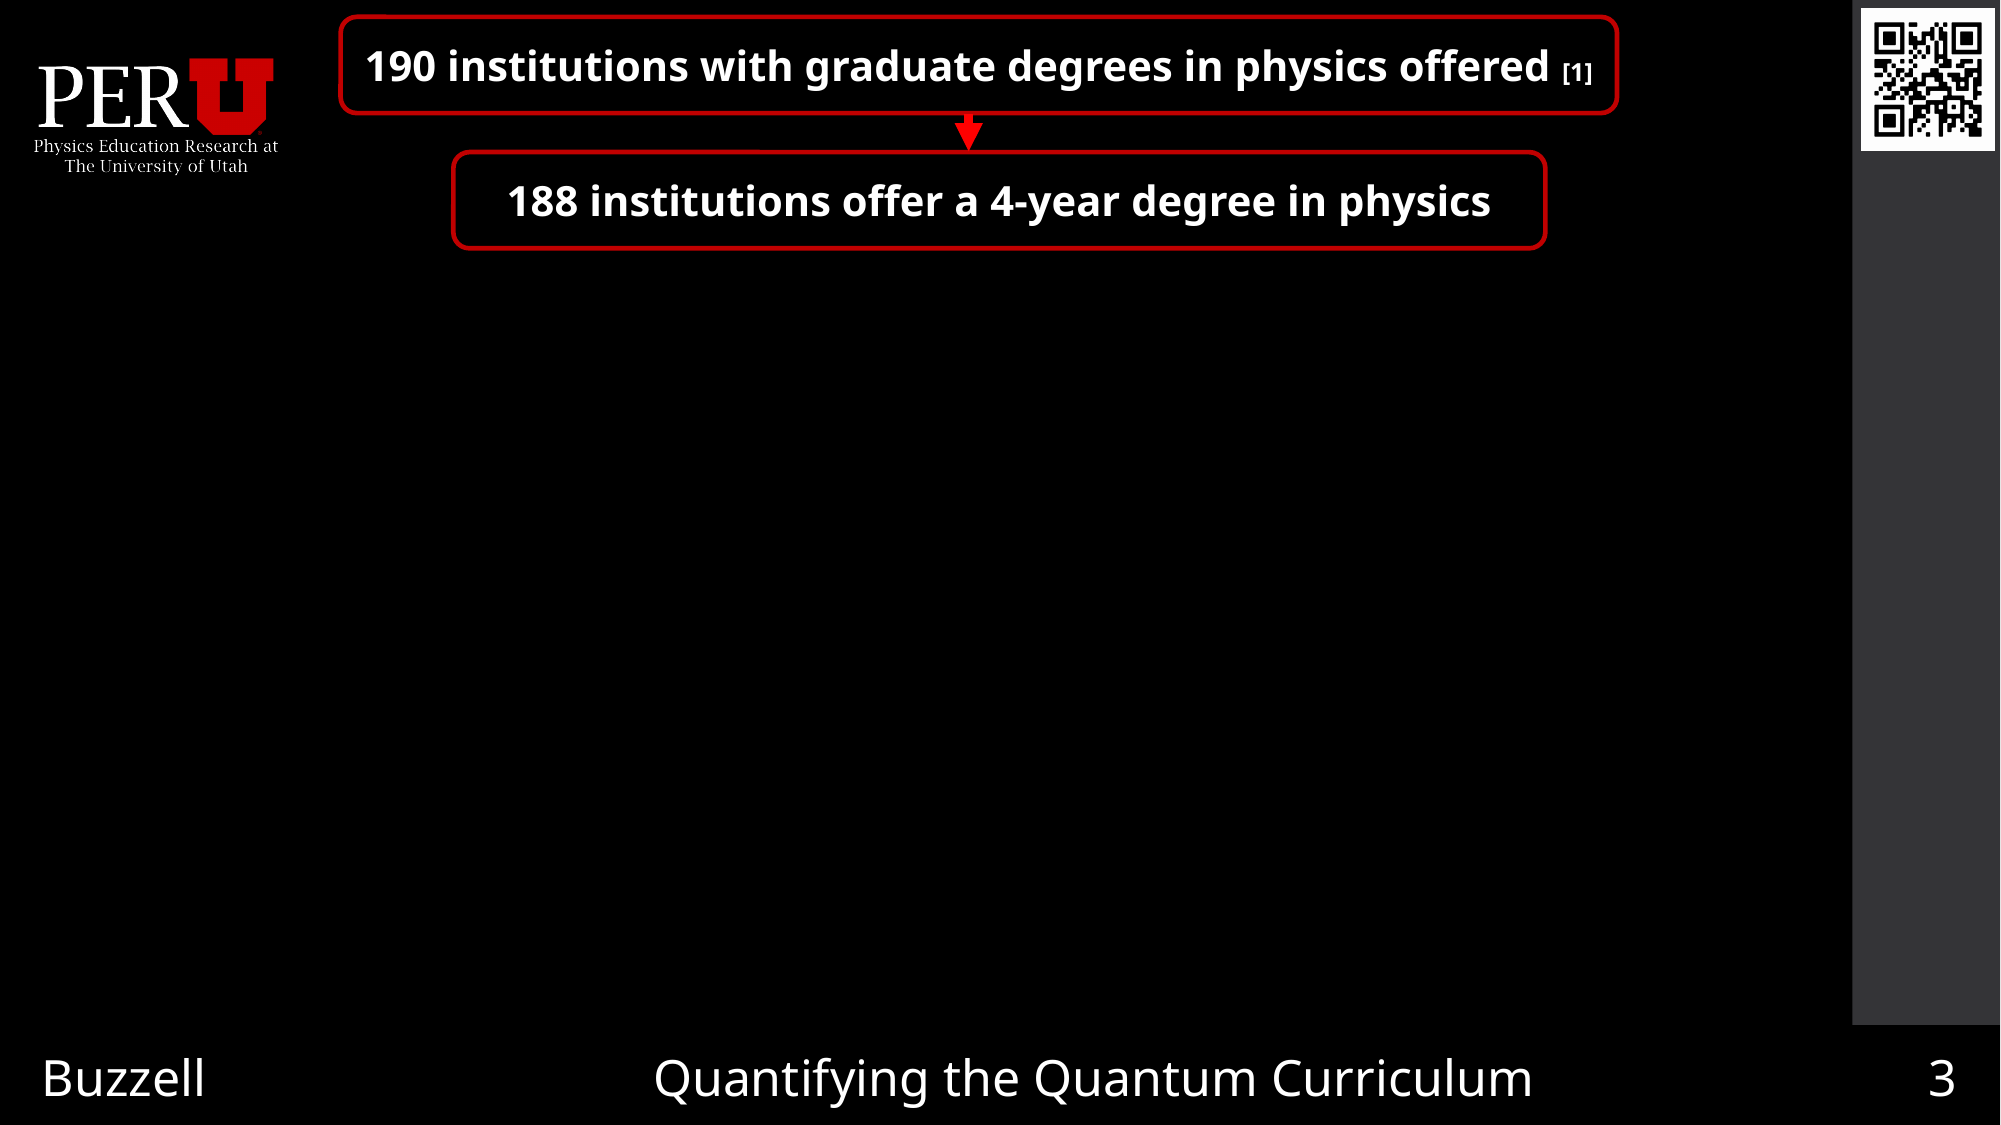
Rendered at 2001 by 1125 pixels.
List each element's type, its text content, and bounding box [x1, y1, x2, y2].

picture [21, 0, 291, 248]
picture [1861, 8, 1995, 151]
text_box 188 institutions offer a 4-year degree in physics [452, 150, 1547, 250]
text_box 190 institutions with graduate degrees in physics offered [1] [339, 15, 1619, 115]
text_box Buzzell Quantifying the Quantum Curriculum 3 [0, 1027, 2000, 1125]
